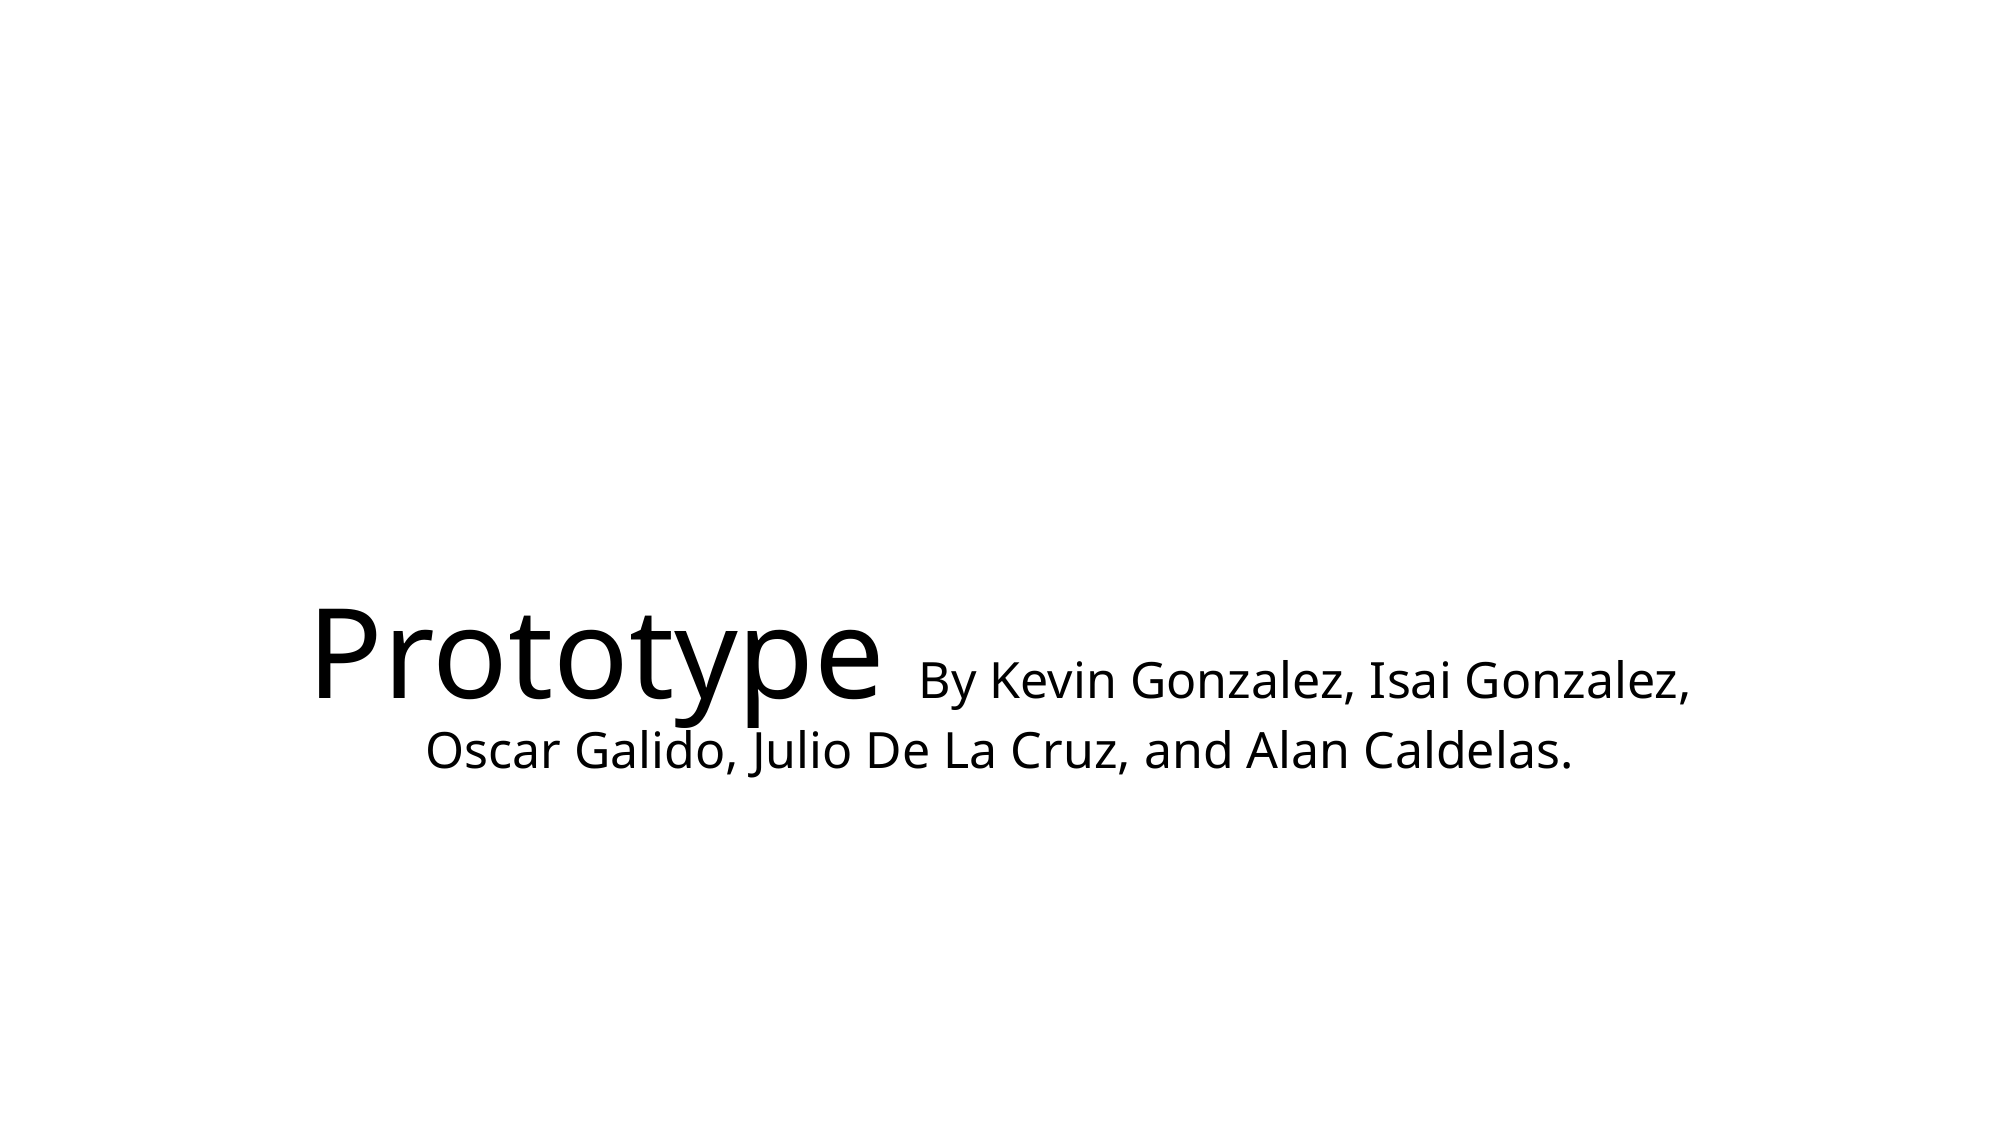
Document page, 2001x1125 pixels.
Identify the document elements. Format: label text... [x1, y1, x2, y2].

title Prototype By Kevin Gonzalez, Isai Gonzalez, Oscar Galido, Julio De La Cruz, and Alan Caldelas. [249, 274, 1750, 788]
